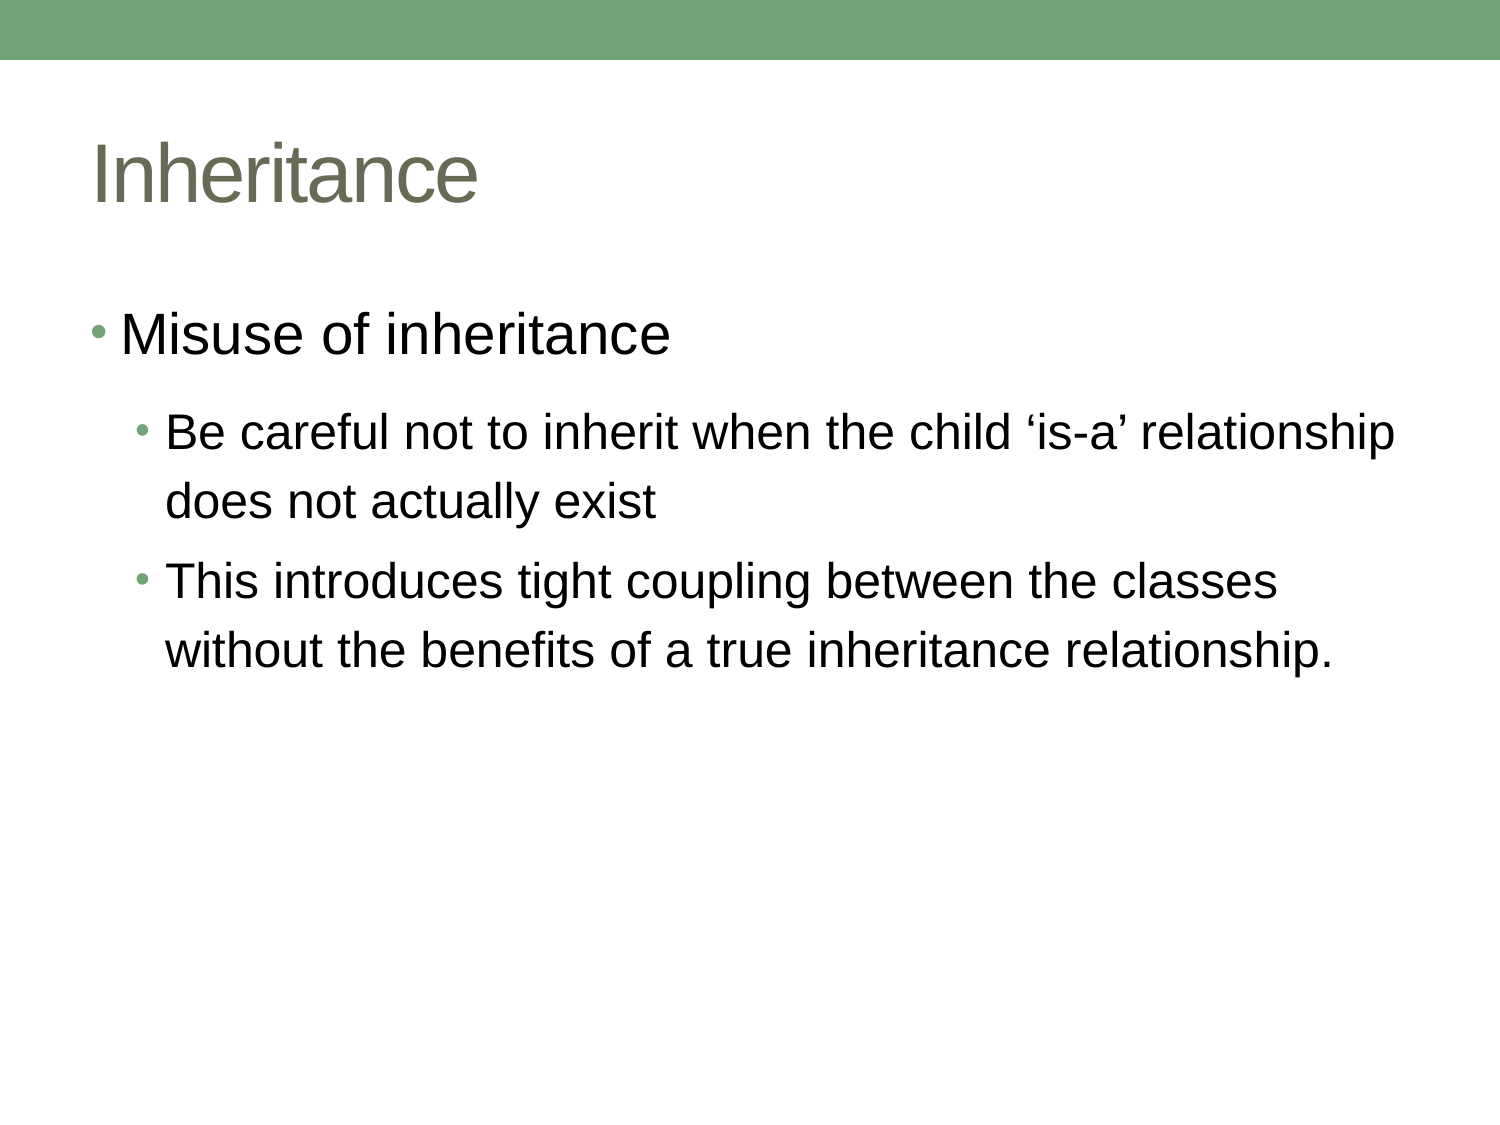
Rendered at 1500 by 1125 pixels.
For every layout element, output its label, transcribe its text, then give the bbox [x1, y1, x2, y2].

list Misuse of inheritance Be careful not to inherit when the child ‘is-a’ relationship does not actually exist This introduces tight coupling between the classes without the benefits of a true inheritance relationship. [75, 278, 1425, 1079]
title Inheritance [75, 87, 1425, 250]
